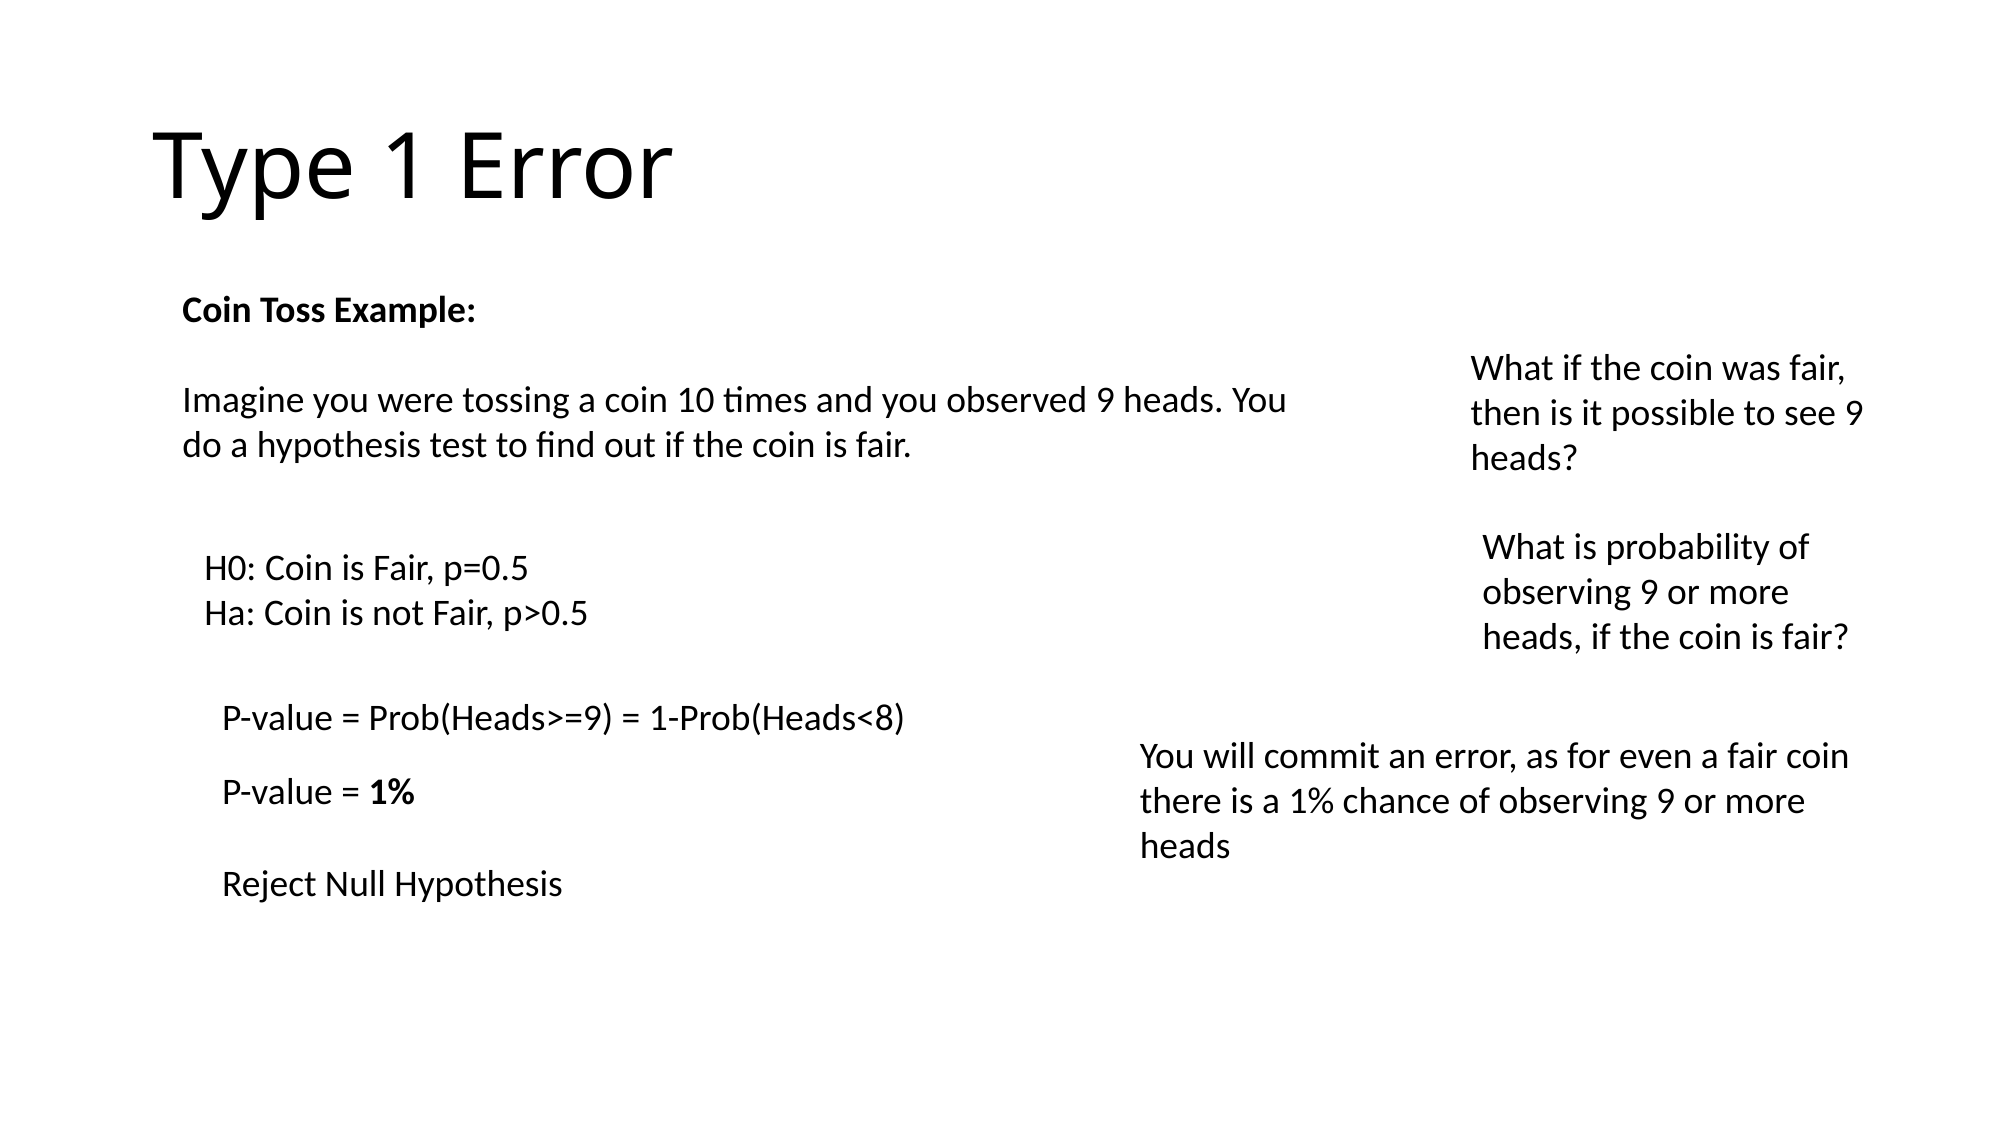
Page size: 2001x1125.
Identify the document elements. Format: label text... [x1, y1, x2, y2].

text_box Reject Null Hypothesis [207, 851, 852, 912]
text_box P-value = Prob(Heads>=9) = 1-Prob(Heads<8) [207, 685, 1125, 746]
text_box H0: Coin is Fair, p=0.5 Ha: Coin is not Fair, p>0.5 [189, 535, 686, 641]
text_box What if the coin was fair, then is it possible to see 9 heads? [1455, 335, 1893, 485]
text_box You will commit an error, as for even a fair coin there is a 1% chance of observing 9 or more heads [1125, 723, 1893, 874]
title Type 1 Error [137, 59, 1863, 278]
text_box P-value = 1% [207, 760, 711, 820]
text_box What is probability of observing 9 or more heads, if the coin is fair? [1467, 514, 1905, 665]
text_box Coin Toss Example: Imagine you were tossing a coin 10 times and you observed 9 heads. You do a hypothesis test to find out if the coin is fair. [167, 277, 1344, 472]
